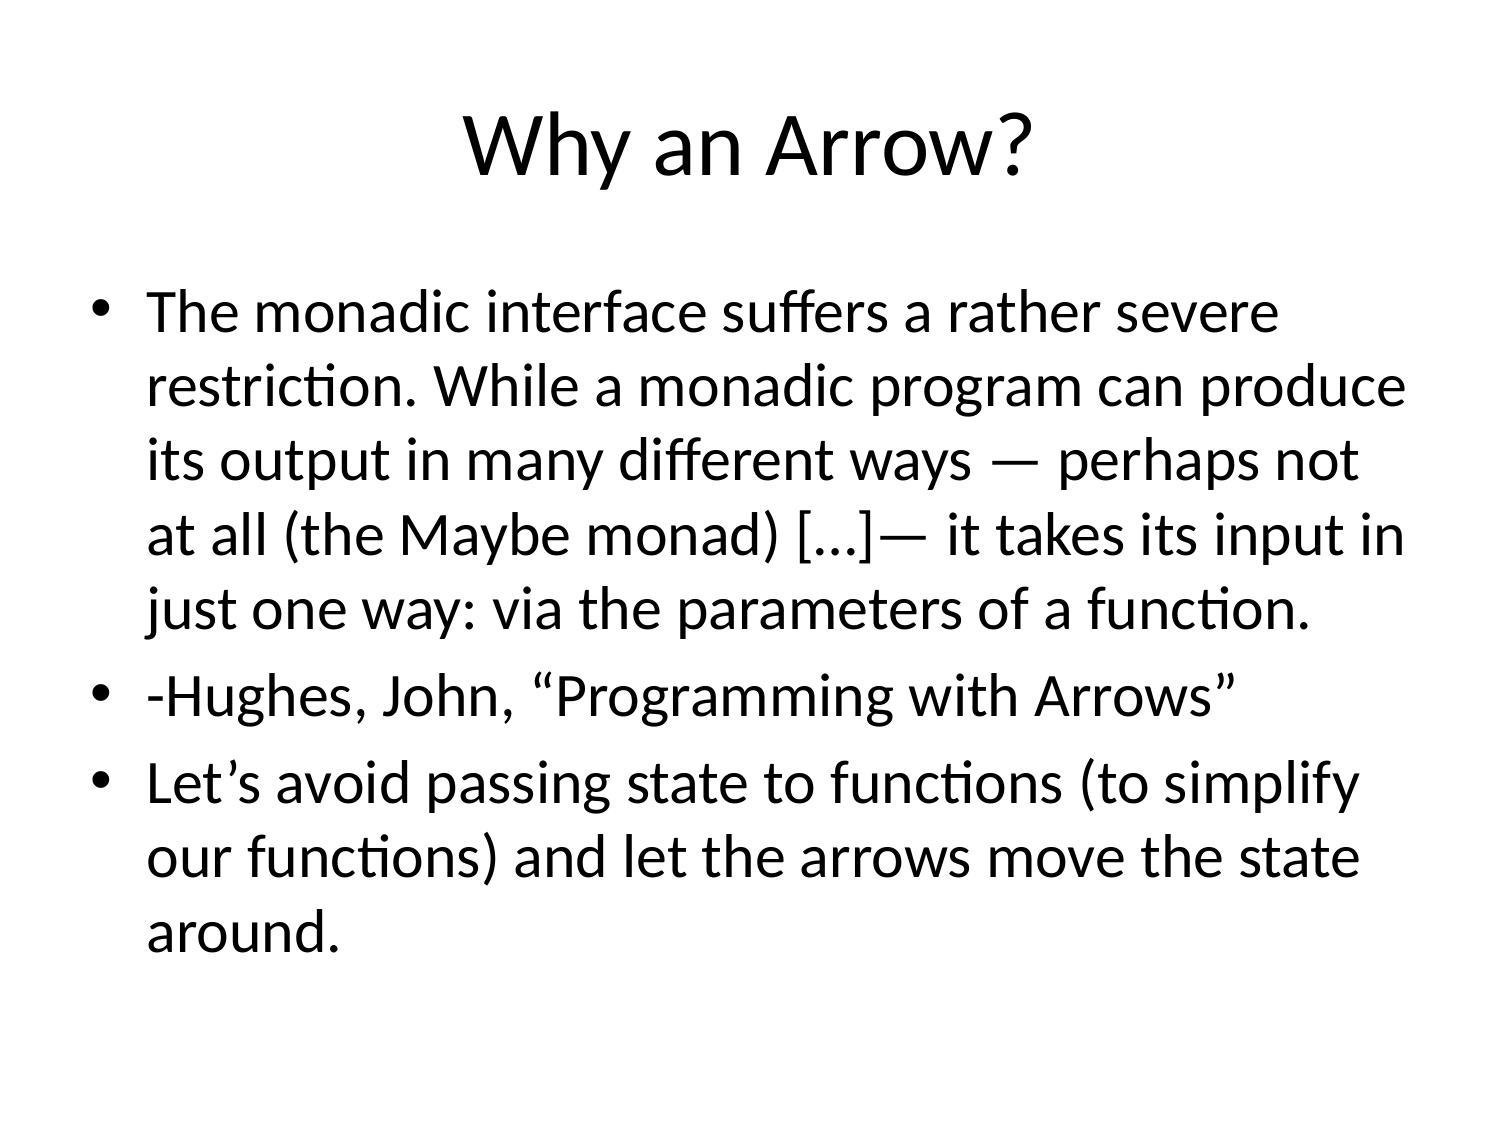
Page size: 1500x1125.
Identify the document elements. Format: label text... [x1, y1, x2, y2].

title Why an Arrow? [75, 45, 1425, 233]
list The monadic interface suﬀers a rather severe restriction. While a monadic program can produce its output in many diﬀerent ways — perhaps not at all (the Maybe monad) […]— it takes its input in just one way: via the parameters of a function. -Hughes, John, “Programming with Arrows” Let’s avoid passing state to functions (to simplify our functions) and let the arrows move the state around. [75, 262, 1425, 1005]
